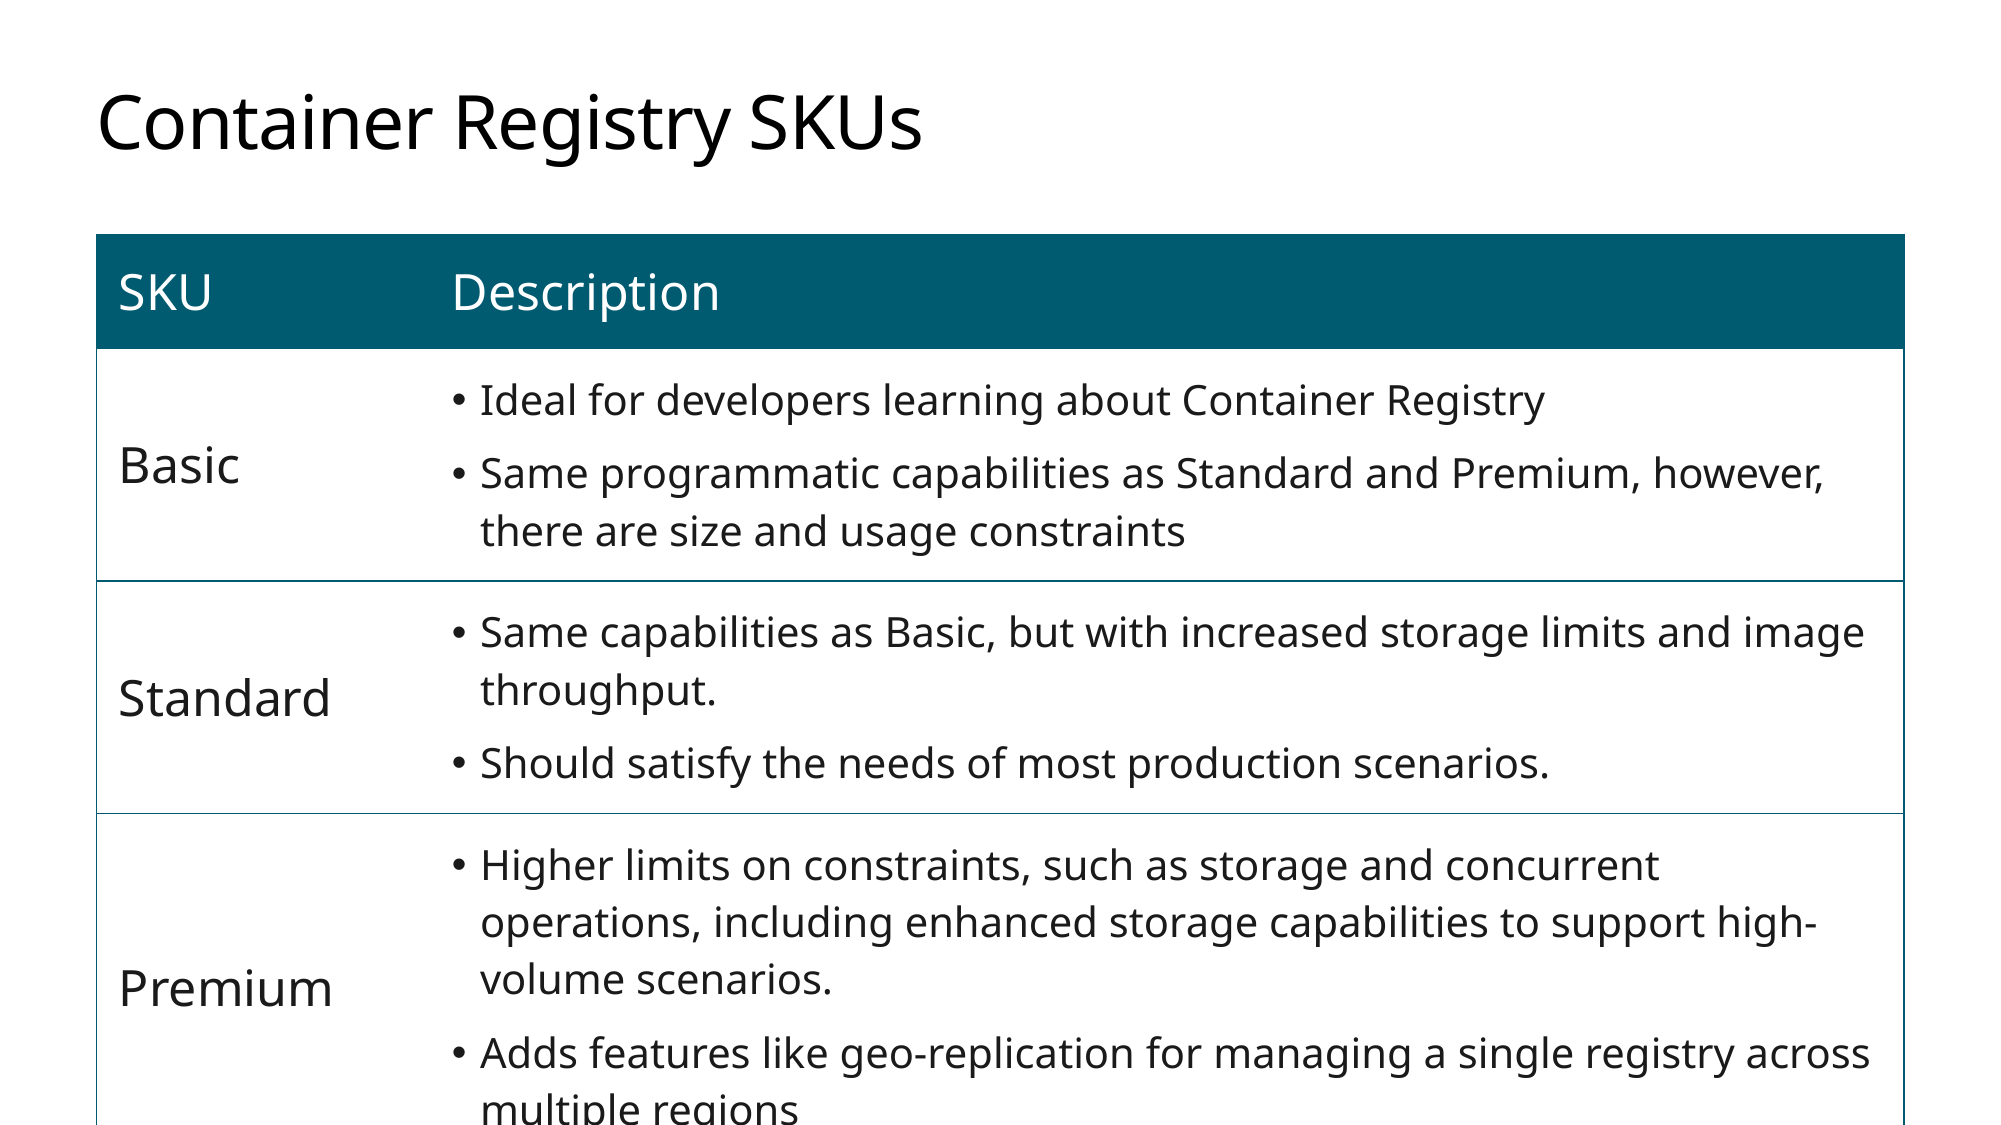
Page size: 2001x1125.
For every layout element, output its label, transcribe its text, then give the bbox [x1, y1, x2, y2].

title Container Registry SKUs [96, 75, 1904, 166]
table_cell Basic [97, 349, 429, 580]
table_cell Standard [97, 582, 429, 813]
table_cell Premium [97, 814, 429, 1125]
table_header SKU [97, 236, 429, 347]
table_cell Same capabilities as Basic, but with increased storage limits and image throughput. Should satisfy the needs of most production scenarios. [429, 582, 1903, 813]
table_cell Ideal for developers learning about Container Registry Same programmatic capabilities as Standard and Premium, however, there are size and usage constraints [429, 349, 1903, 580]
table_header Description [429, 236, 1903, 347]
table_cell Higher limits on constraints, such as storage and concurrent operations, including enhanced storage capabilities to support high-volume scenarios. Adds features like geo-replication for managing a single registry across multiple regions [429, 814, 1903, 1125]
